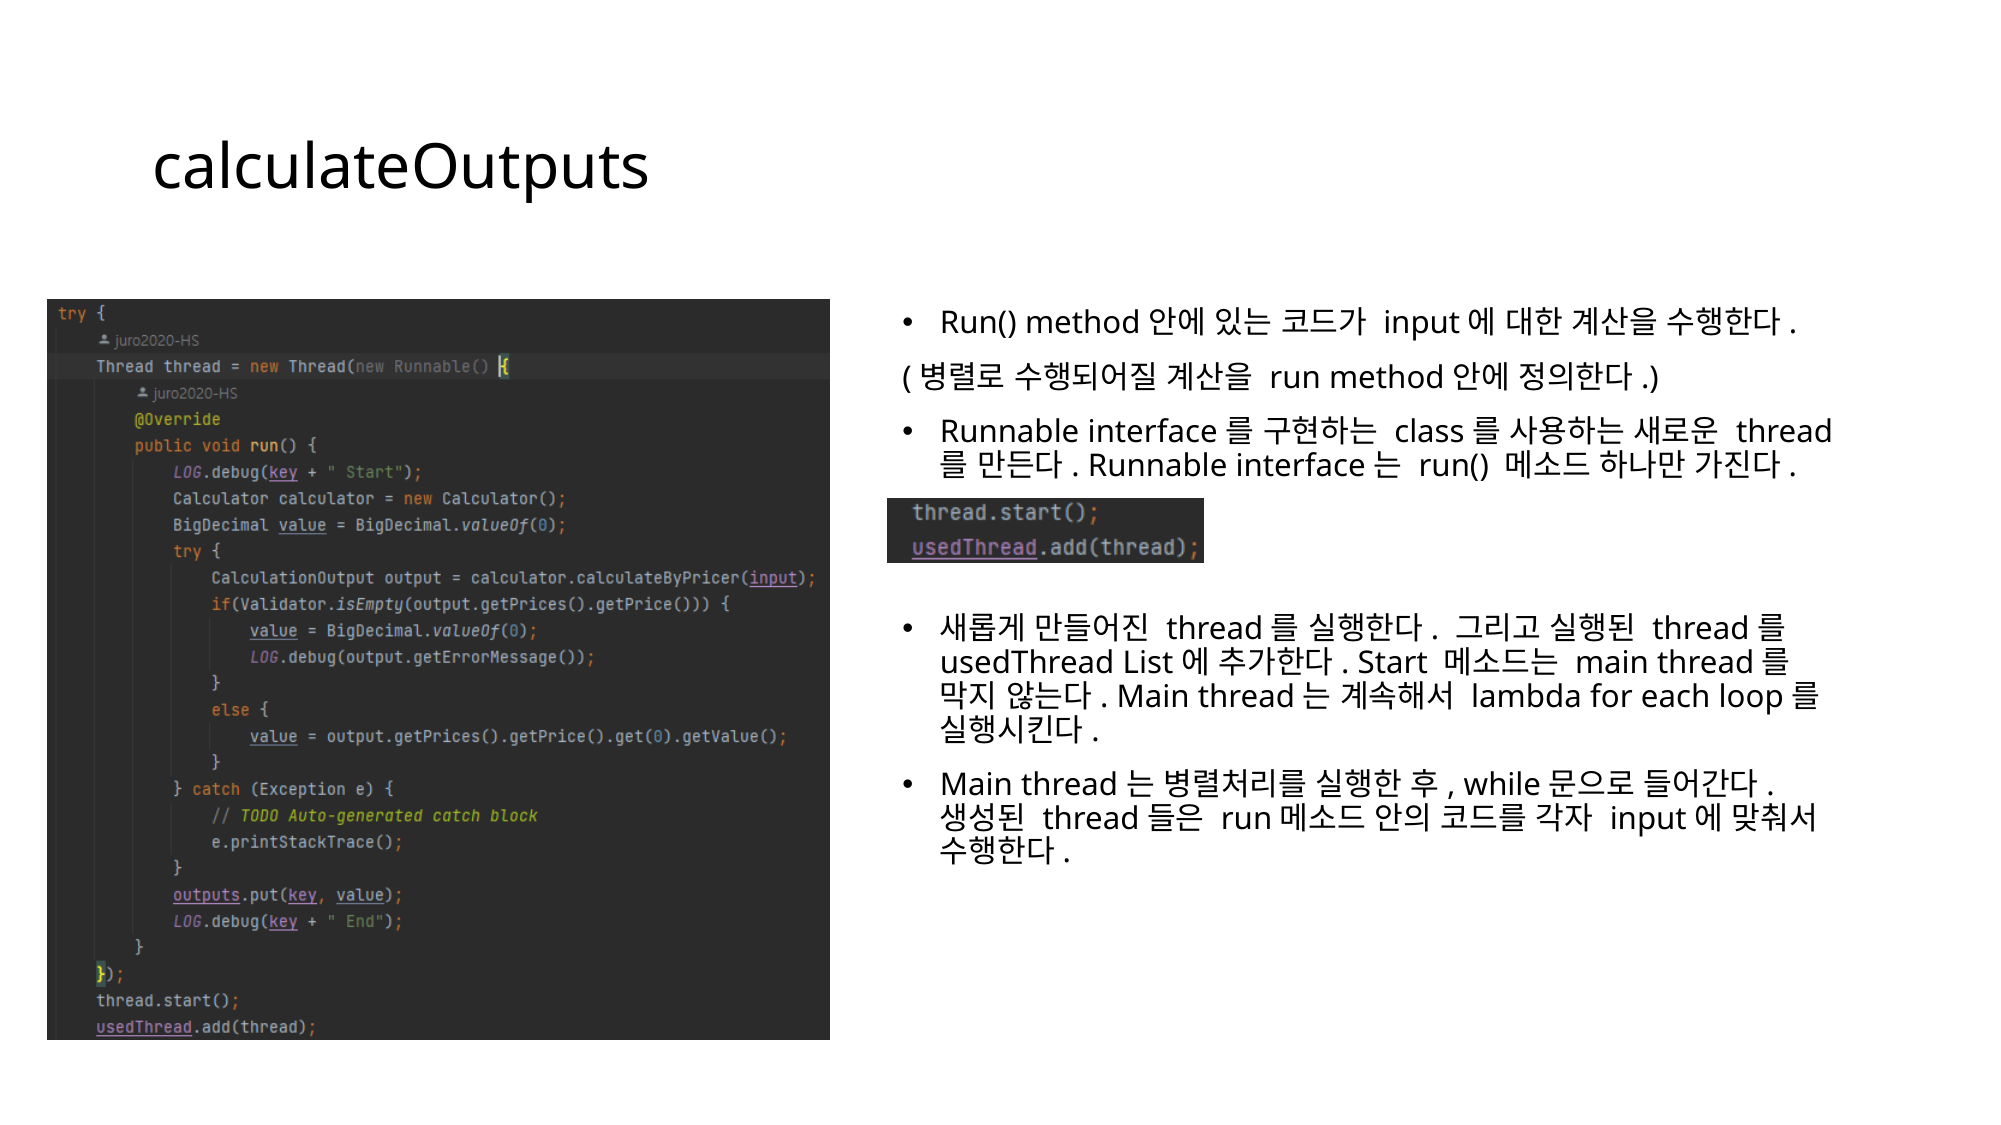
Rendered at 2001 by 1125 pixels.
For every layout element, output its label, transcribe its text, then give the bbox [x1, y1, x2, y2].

picture [886, 497, 1204, 563]
title calculateOutputs [137, 59, 1863, 278]
list Run() method안에 있는 코드가 input에 대한 계산을 수행한다. (병렬로 수행되어질 계산을 run method안에 정의한다.) Runnable interface를 구현하는 class를 사용하는 새로운 thread를 만든다. Runnable interface는 run() 메소드 하나만 가진다. 새롭게 만들어진 thread를 실행한다. 그리고 실행된 thread를 usedThread List에 추가한다. Start 메소드는 main thread를 막지 않는다. Main thread는 계속해서 lambda for each loop를 실행시킨다. Main thread는 병렬처리를 실행한 후, while문으로 들어간다. 생성된 thread들은 run메소드 안의 코드를 각자 input에 맞춰서 수행한다. [887, 299, 1863, 1014]
picture [47, 298, 831, 1040]
